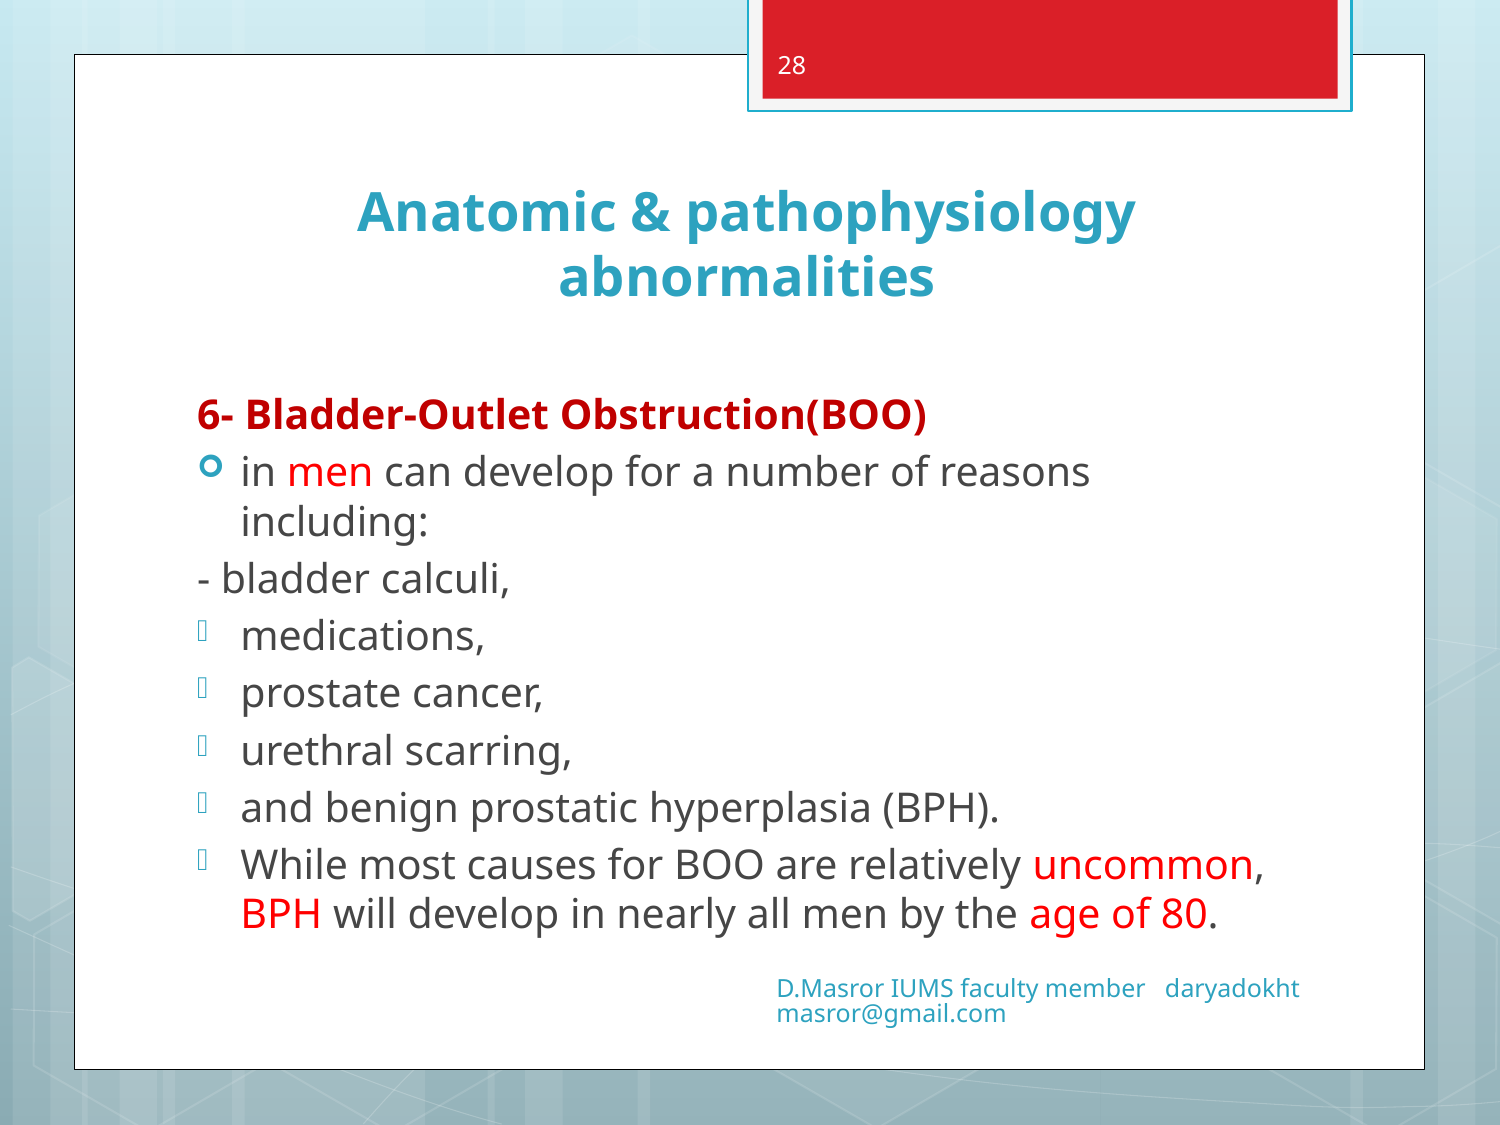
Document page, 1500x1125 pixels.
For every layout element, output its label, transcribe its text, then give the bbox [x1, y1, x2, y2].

list 6- Bladder-Outlet Obstruction(BOO) in men can develop for a number of reasons including: - bladder calculi, medications, prostate cancer, urethral scarring, and benign prostatic hyperplasia (BPH). While most causes for BOO are relatively uncommon, BPH will develop in nearly all men by the age of 80. [171, 381, 1283, 957]
slide_number 28 [762, 36, 982, 97]
footer D.Masror IUMS faculty member daryadokhtmasror@gmail.com [761, 960, 1336, 1020]
title Anatomic & pathophysiology abnormalities [171, 168, 1324, 315]
